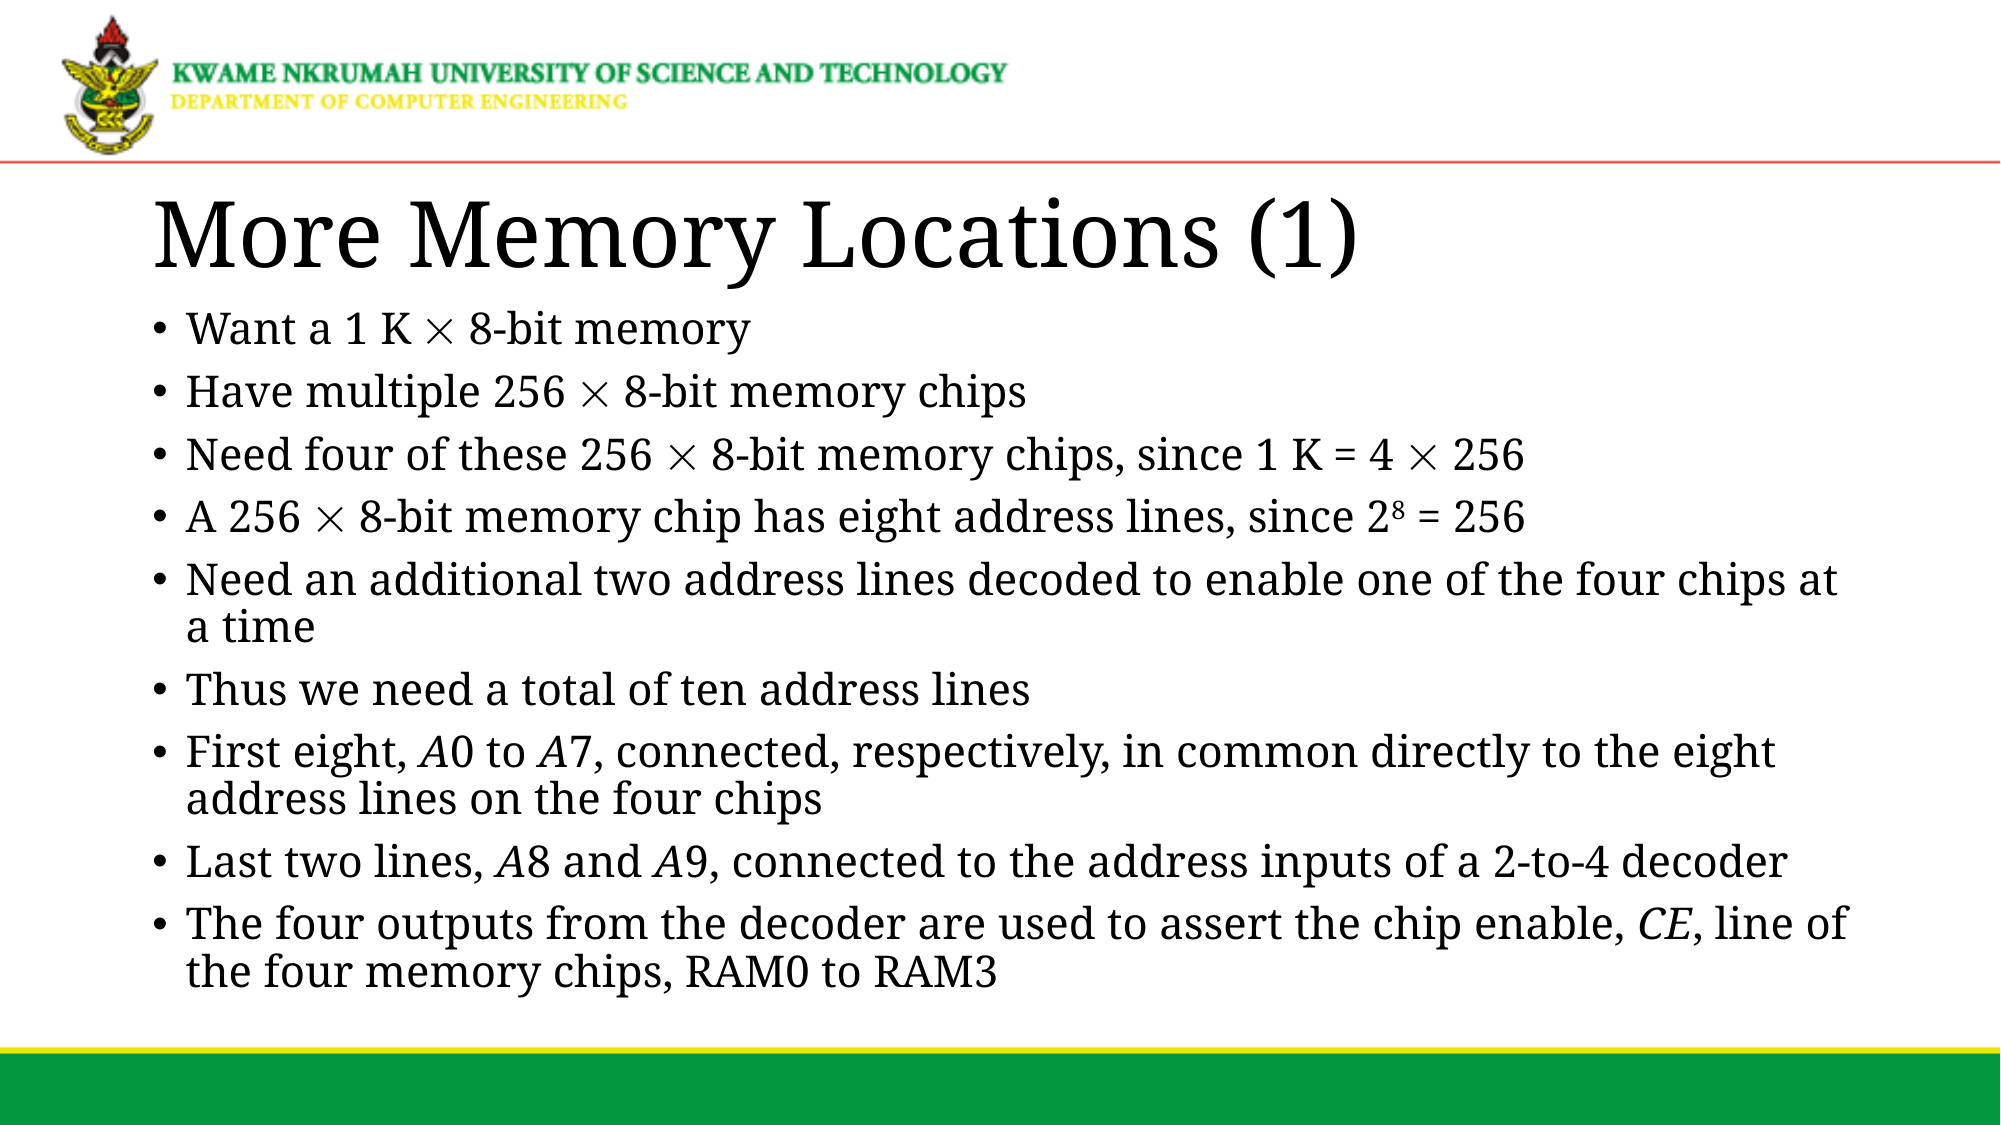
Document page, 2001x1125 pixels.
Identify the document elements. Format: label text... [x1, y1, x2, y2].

picture [0, 0, 2001, 1125]
list Want a 1 K  8-bit memory Have multiple 256  8-bit memory chips Need four of these 256  8-bit memory chips, since 1 K = 4  256 A 256  8-bit memory chip has eight address lines, since 28 = 256 Need an additional two address lines decoded to enable one of the four chips at a time Thus we need a total of ten address lines First eight, A0 to A7, connected, respectively, in common directly to the eight address lines on the four chips Last two lines, A8 and A9, connected to the address inputs of a 2-to-4 decoder The four outputs from the decoder are used to assert the chip enable, CE, line of the four memory chips, RAM0 to RAM3 [137, 299, 1863, 1014]
title More Memory Locations (1) [137, 176, 1863, 299]
